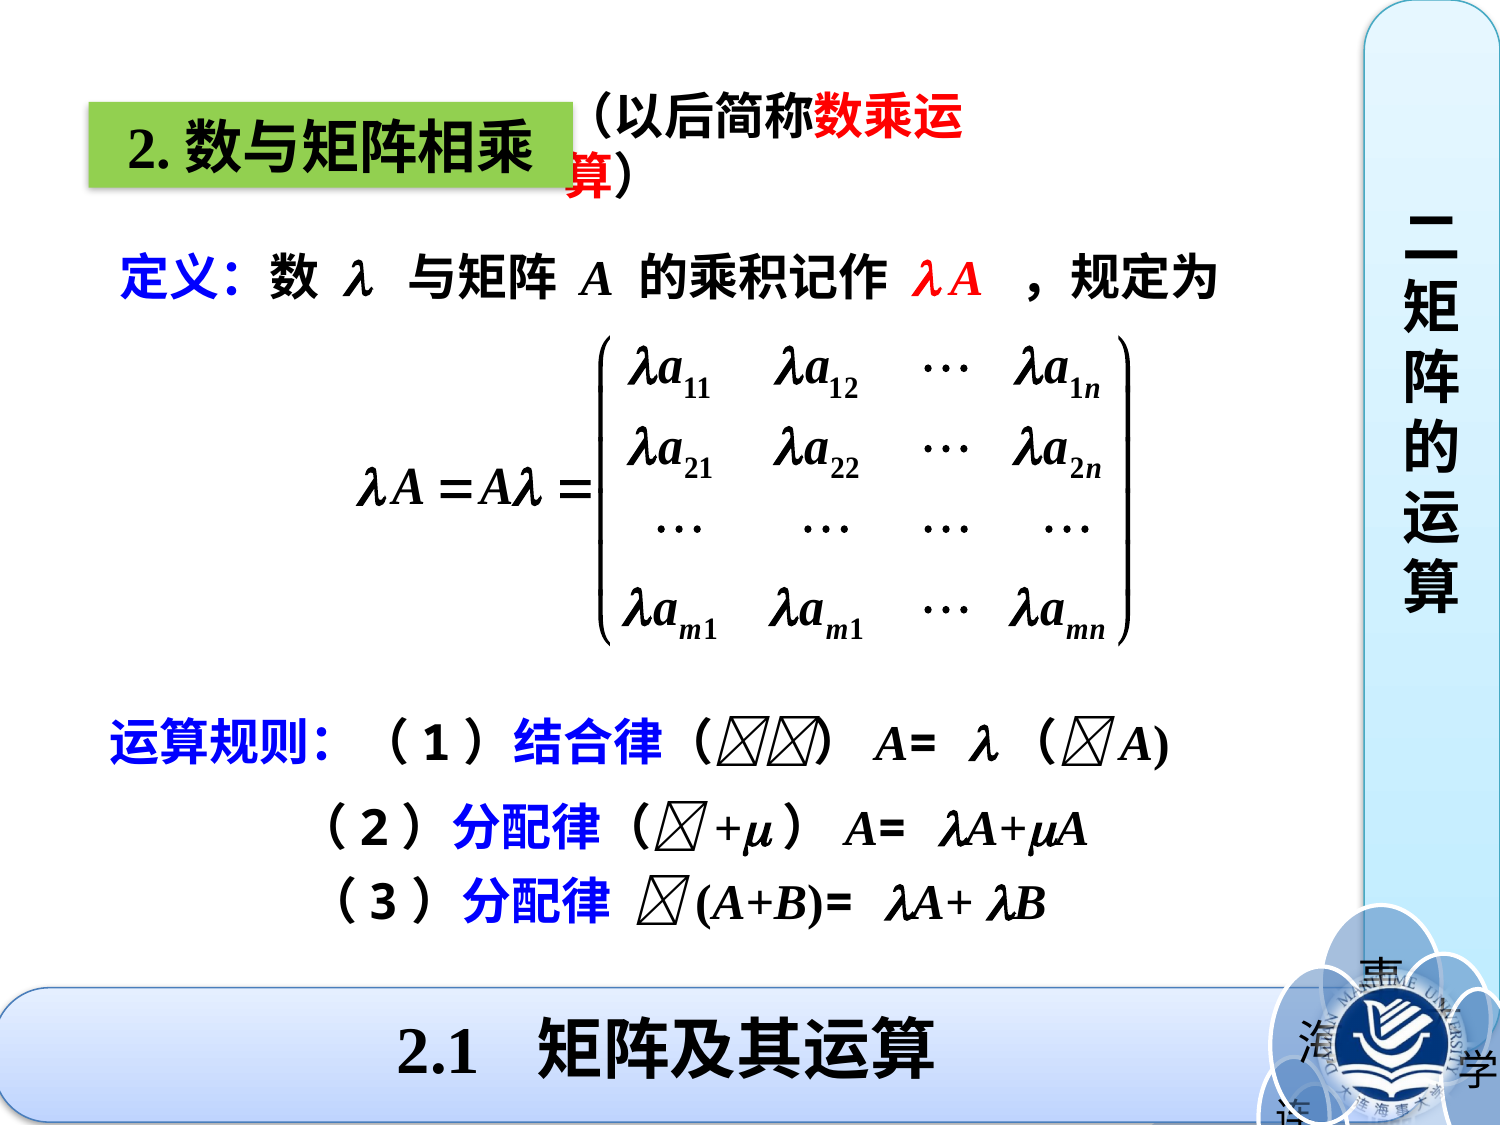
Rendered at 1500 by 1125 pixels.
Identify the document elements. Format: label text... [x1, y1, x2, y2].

subtitle 二矩阵的运算 [1387, 28, 1471, 917]
text_box （3）分配律 (A+B)= A+ B [100, 862, 1058, 946]
picture [1310, 960, 1481, 1114]
title 2.1 矩阵及其运算 [29, 999, 1305, 1094]
text_box （以后简称数乘运算） [576, 101, 1058, 188]
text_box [349, 325, 1147, 658]
text_box 运算规则：（1）结合律（）A= （A) [71, 702, 1369, 786]
text_box 定义：数 l 与矩阵 A 的乘积记作 l A ，规定为 [104, 219, 1270, 314]
text_box （2）分配律（+）A= A+A [68, 788, 1366, 872]
text_box 2.数与矩阵相乘 [86, 100, 575, 190]
